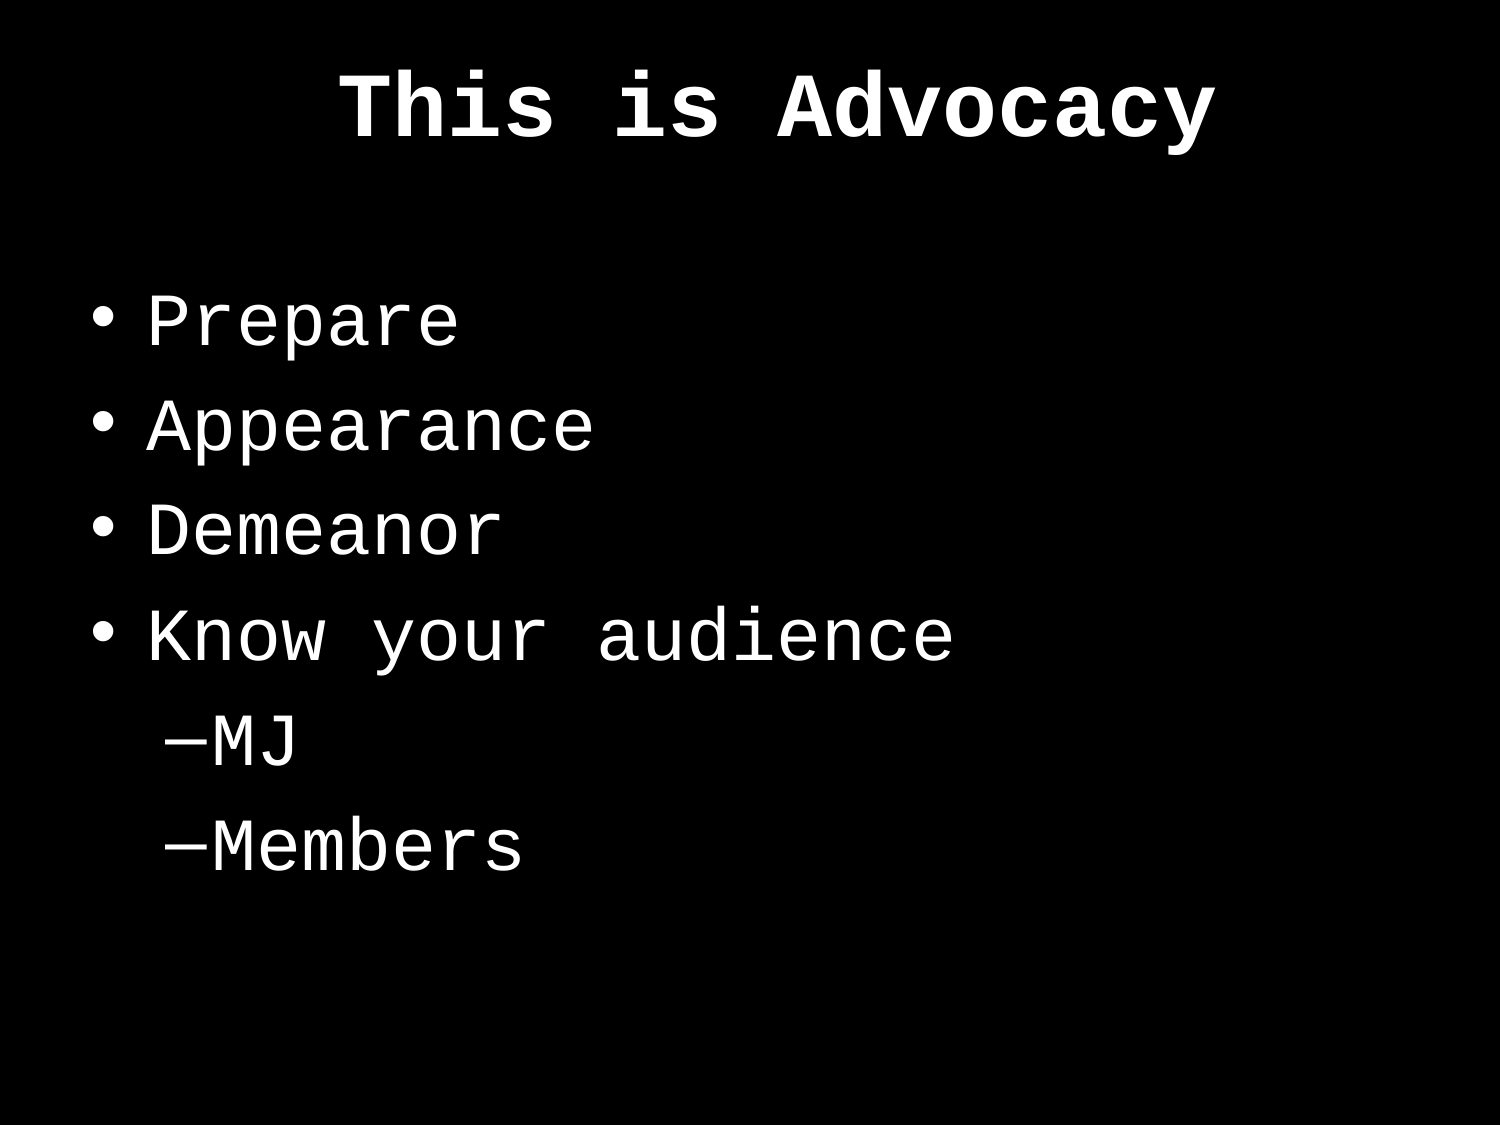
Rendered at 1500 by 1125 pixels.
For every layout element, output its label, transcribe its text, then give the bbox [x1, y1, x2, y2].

list Prepare Appearance Demeanor Know your audience MJ Members [75, 262, 1425, 1005]
title This is Advocacy [75, 24, 1500, 175]
